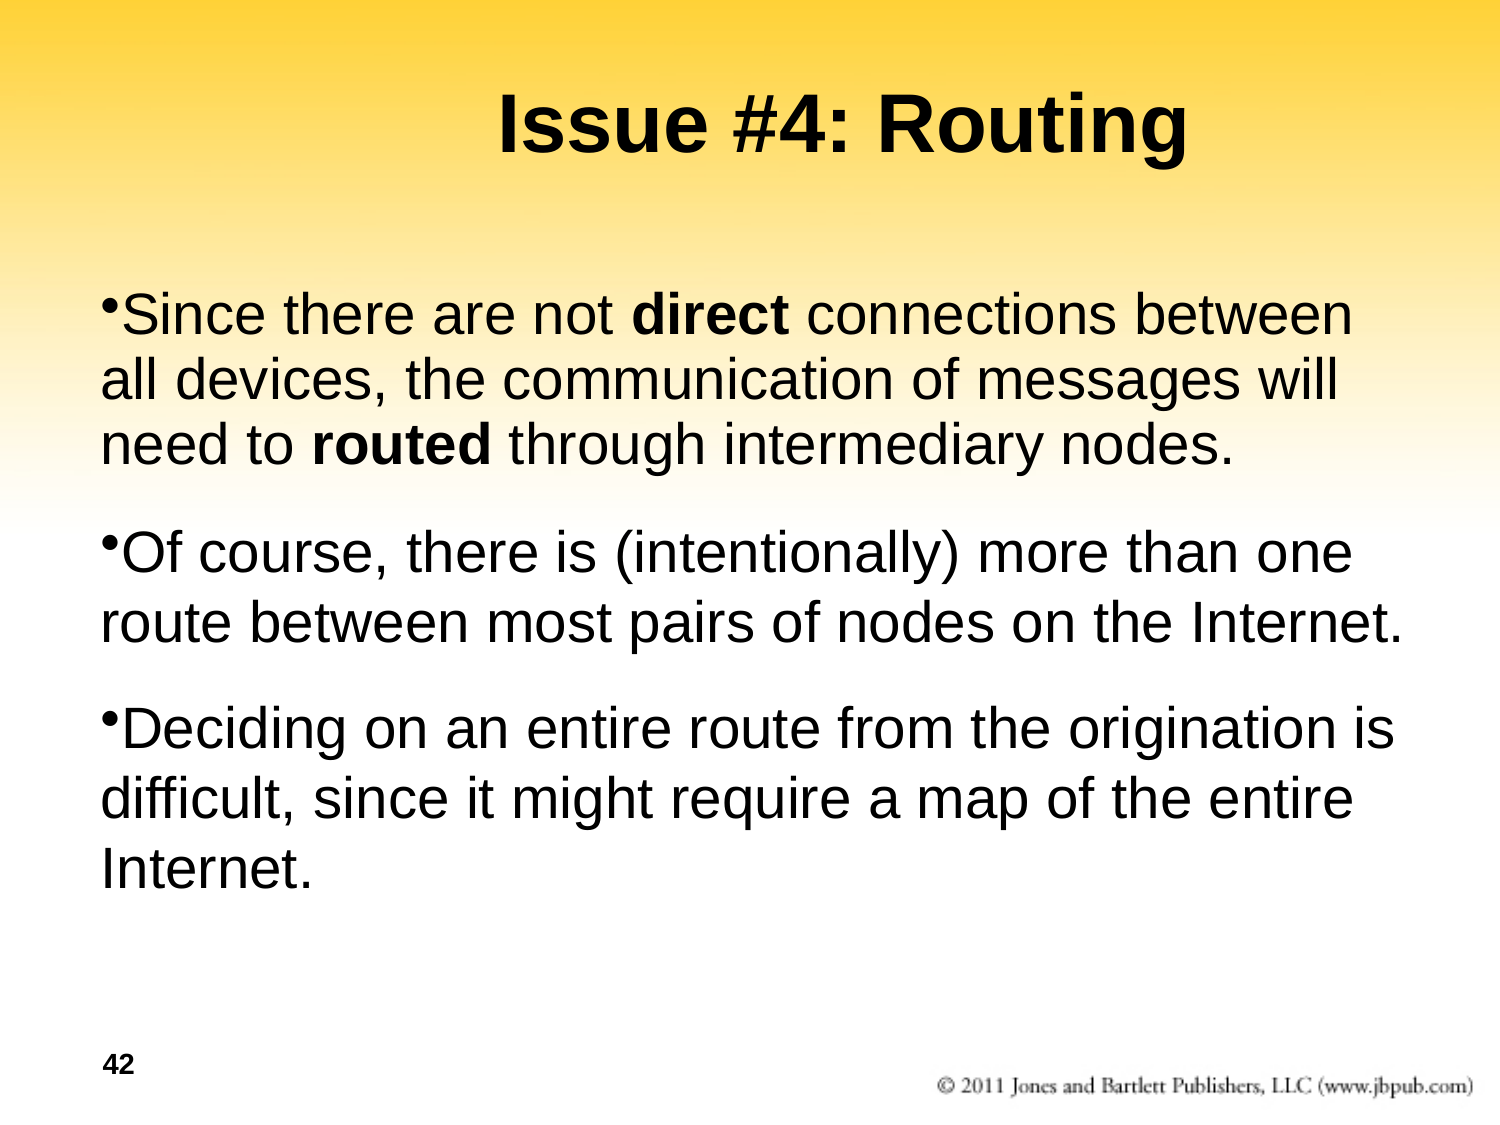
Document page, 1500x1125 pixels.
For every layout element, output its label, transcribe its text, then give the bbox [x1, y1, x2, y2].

title Issue #4: Routing [225, 24, 1463, 213]
slide_number 42 [87, 1037, 438, 1091]
picture [0, 0, 1500, 1125]
list Since there are not direct connections between all devices, the communication of messages will need to routed through intermediary nodes. Of course, there is (intentionally) more than one route between most pairs of nodes on the Internet. Deciding on an entire route from the origination is difficult, since it might require a map of the entire Internet. [75, 275, 1425, 1025]
